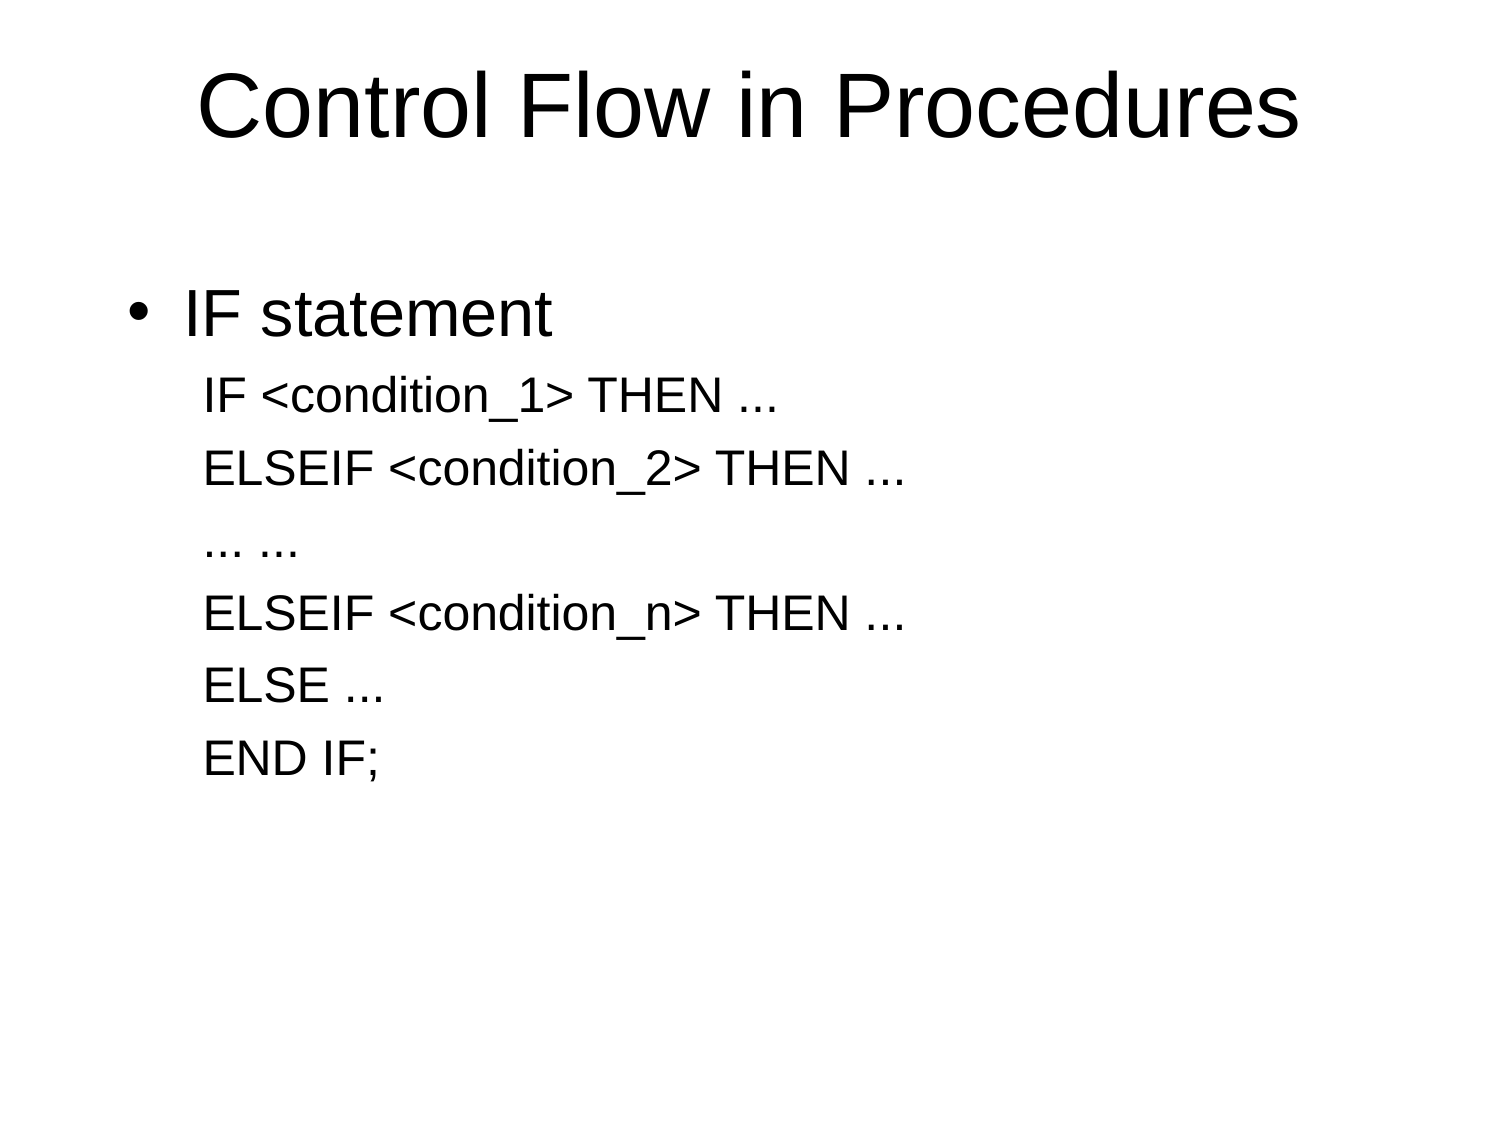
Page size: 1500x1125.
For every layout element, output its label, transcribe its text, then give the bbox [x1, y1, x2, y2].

title Control Flow in Procedures [75, 45, 1425, 158]
list IF statement IF <condition_1> THEN ... ELSEIF <condition_2> THEN ... ... ... ELSEIF <condition_n> THEN ... ELSE ... END IF; [112, 262, 1388, 1000]
